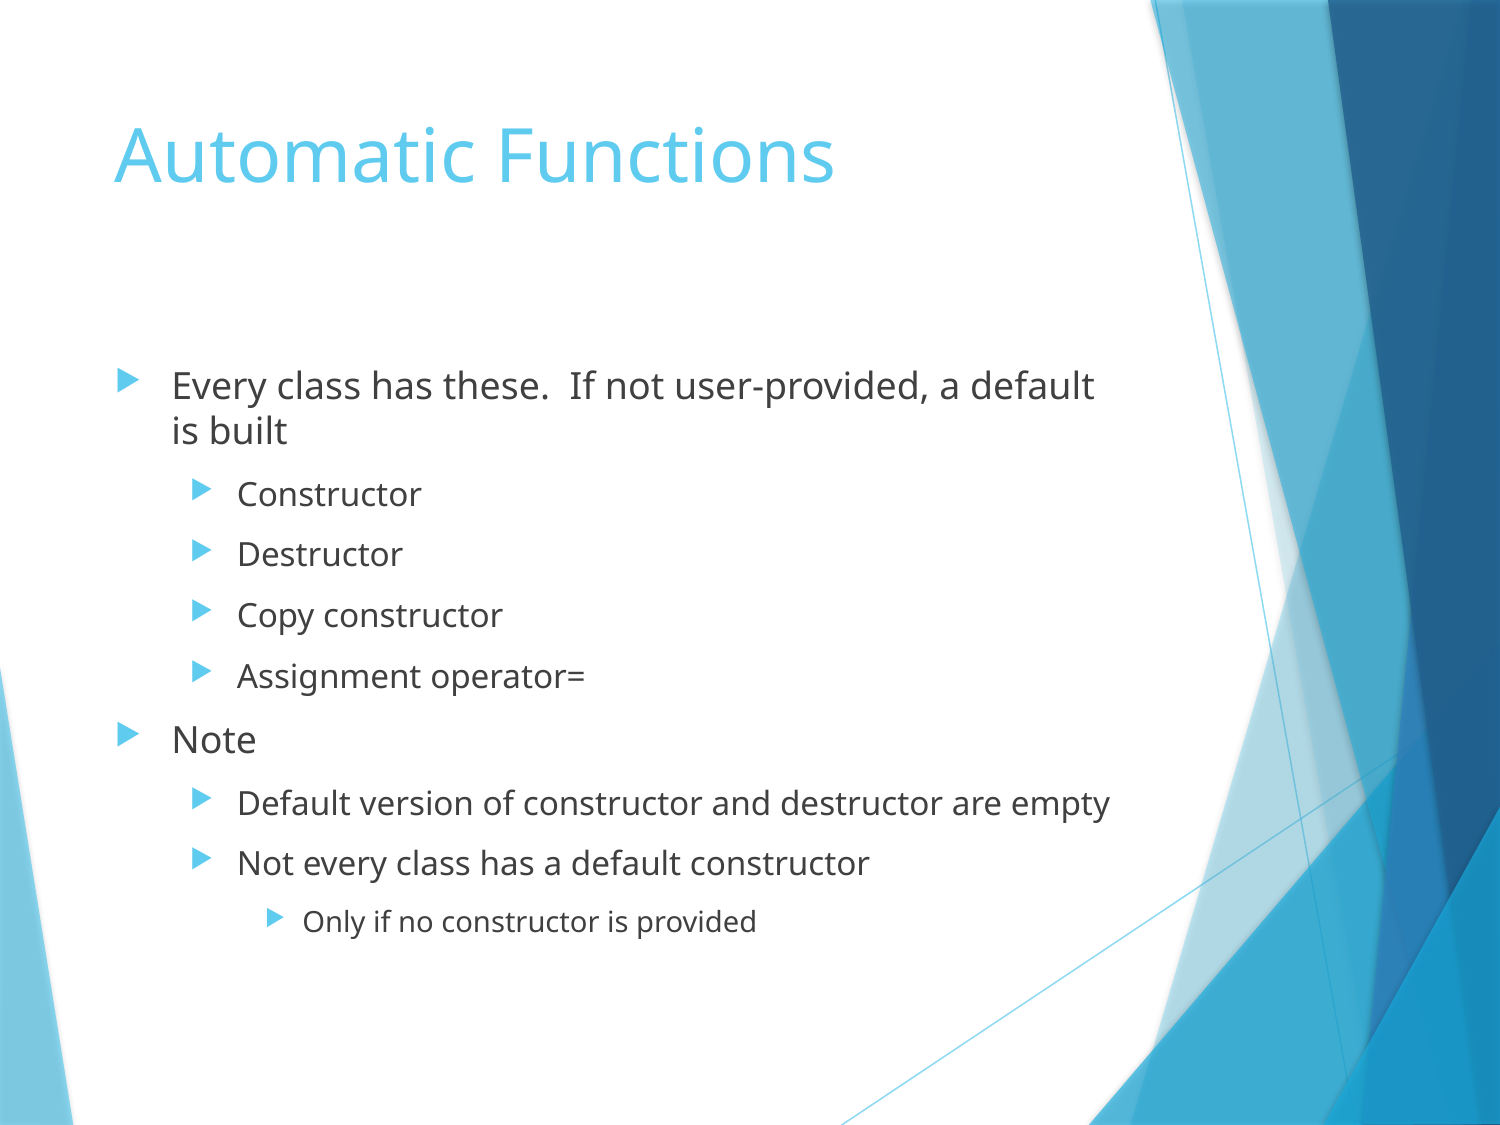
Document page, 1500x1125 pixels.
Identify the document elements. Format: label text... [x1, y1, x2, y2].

title Automatic Functions [99, 99, 1142, 317]
list Every class has these. If not user-provided, a default is built Constructor Destructor Copy constructor Assignment operator= Note Default version of constructor and destructor are empty Not every class has a default constructor Only if no constructor is provided [99, 354, 1142, 992]
